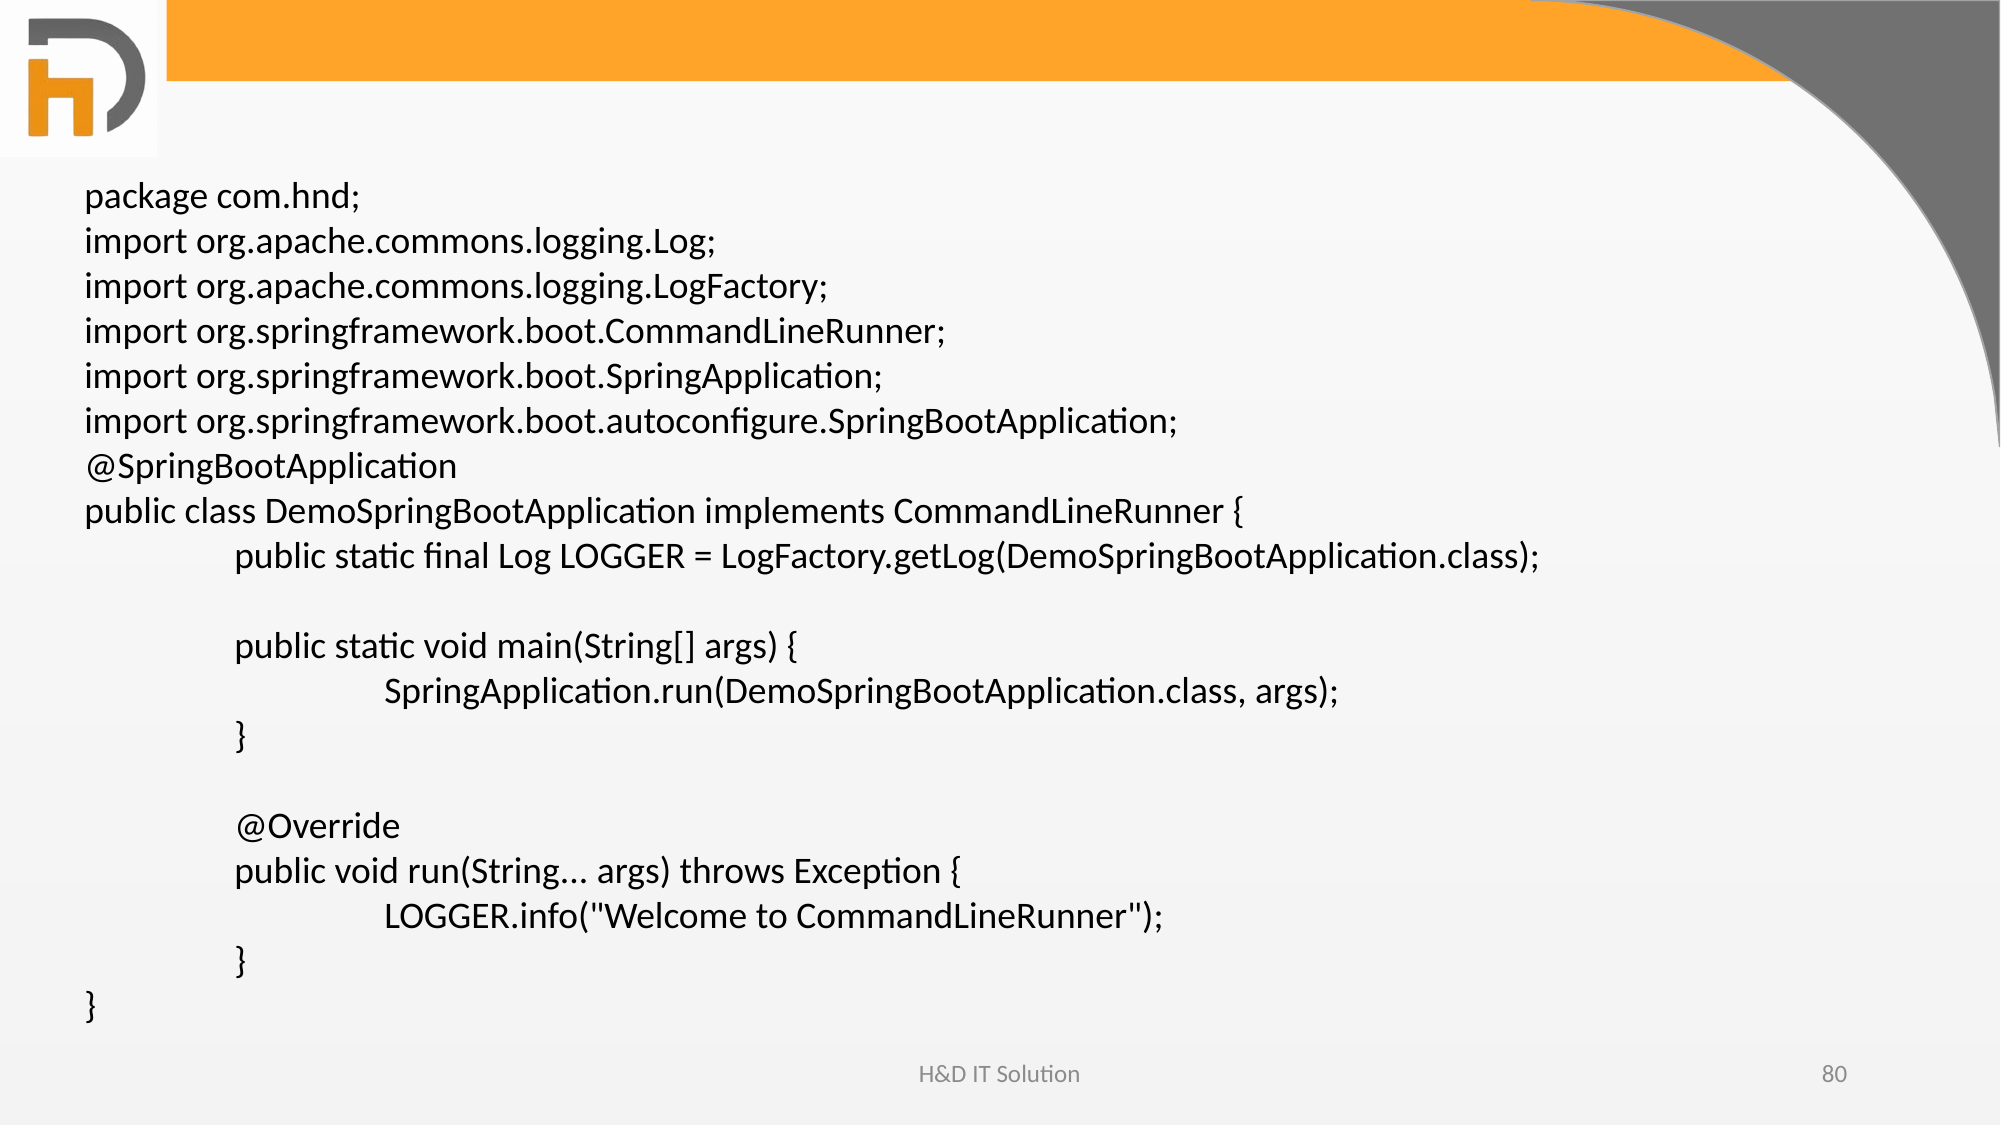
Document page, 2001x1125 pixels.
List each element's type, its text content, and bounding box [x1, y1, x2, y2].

footer H&D IT Solution [662, 1042, 1338, 1103]
text_box package com.hnd; import org.apache.commons.logging.Log; import org.apache.commons.logging.LogFactory; import org.springframework.boot.CommandLineRunner; import org.springframework.boot.SpringApplication; import org.springframework.boot.autoconfigure.SpringBootApplication; @SpringBootApplication public class DemoSpringBootApplication implements CommandLineRunner { public static final Log LOGGER = LogFactory.getLog(DemoSpringBootApplication.class); public static void main(String[] args) { SpringApplication.run(DemoSpringBootApplication.class, args); } @Override public void run(String... args) throws Exception { LOGGER.info("Welcome to CommandLineRunner"); } } [69, 164, 1961, 1034]
picture [0, 0, 157, 157]
slide_number 80 [1412, 1042, 1863, 1103]
